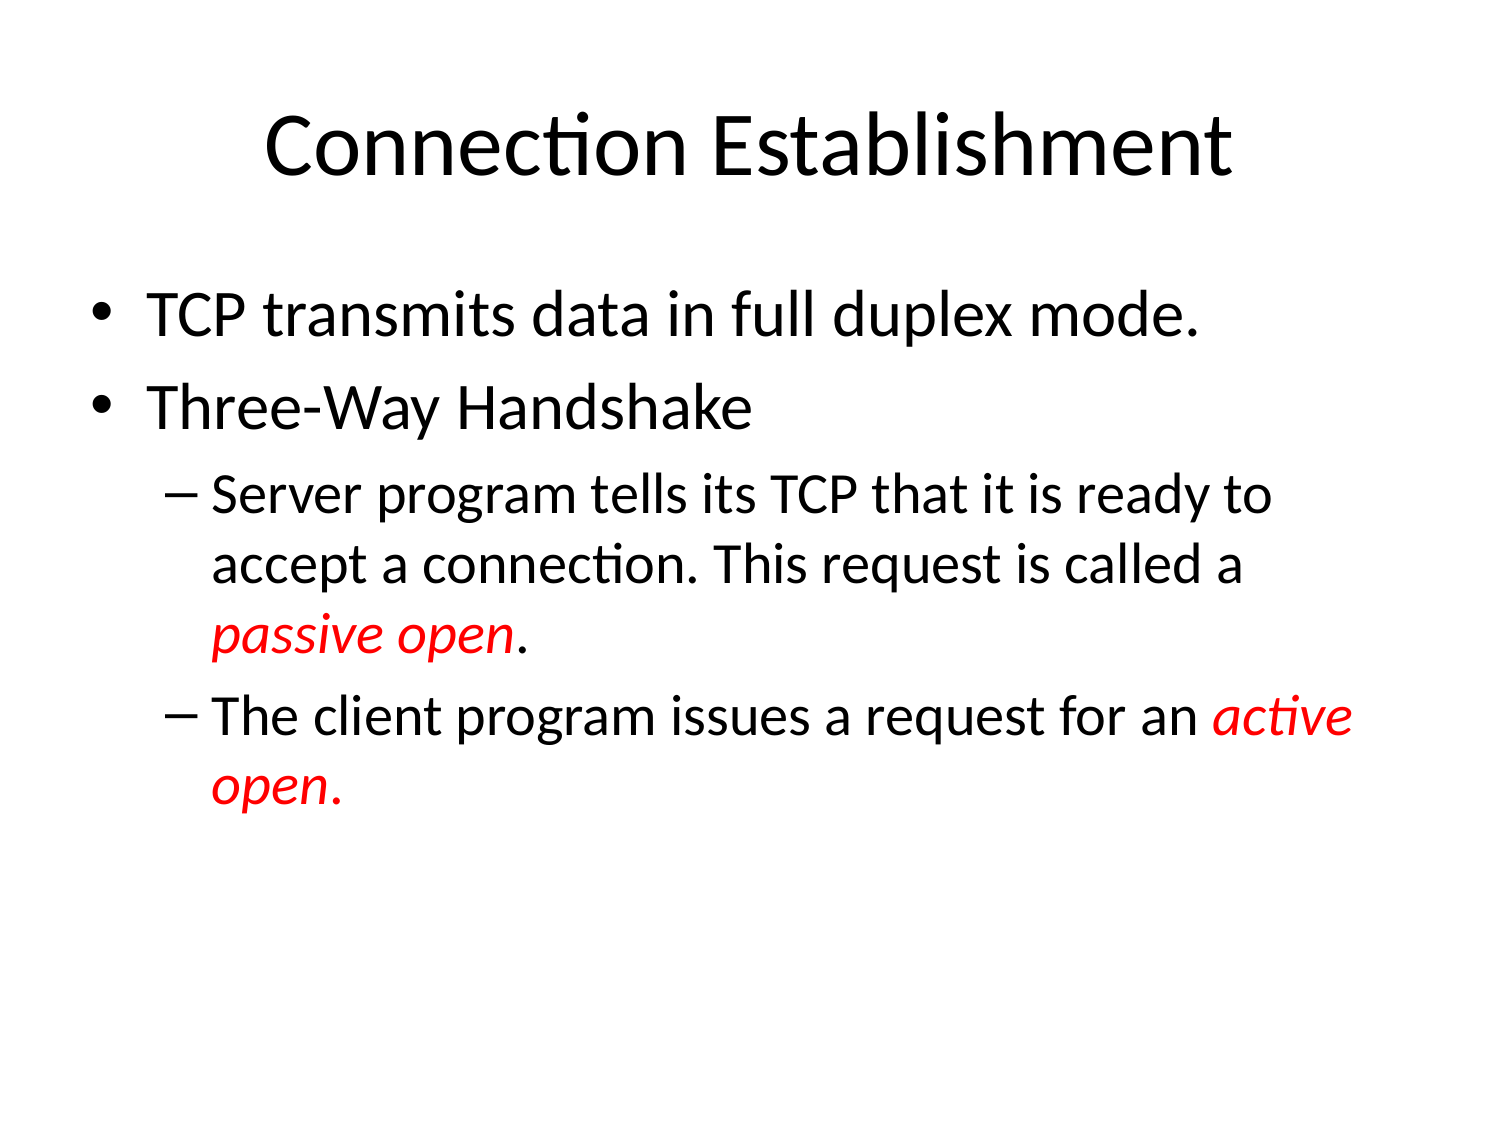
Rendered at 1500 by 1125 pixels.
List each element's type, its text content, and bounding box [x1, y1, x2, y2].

title Connection Establishment [75, 45, 1425, 233]
list TCP transmits data in full duplex mode. Three-Way Handshake Server program tells its TCP that it is ready to accept a connection. This request is called a passive open. The client program issues a request for an active open. [75, 262, 1425, 1005]
